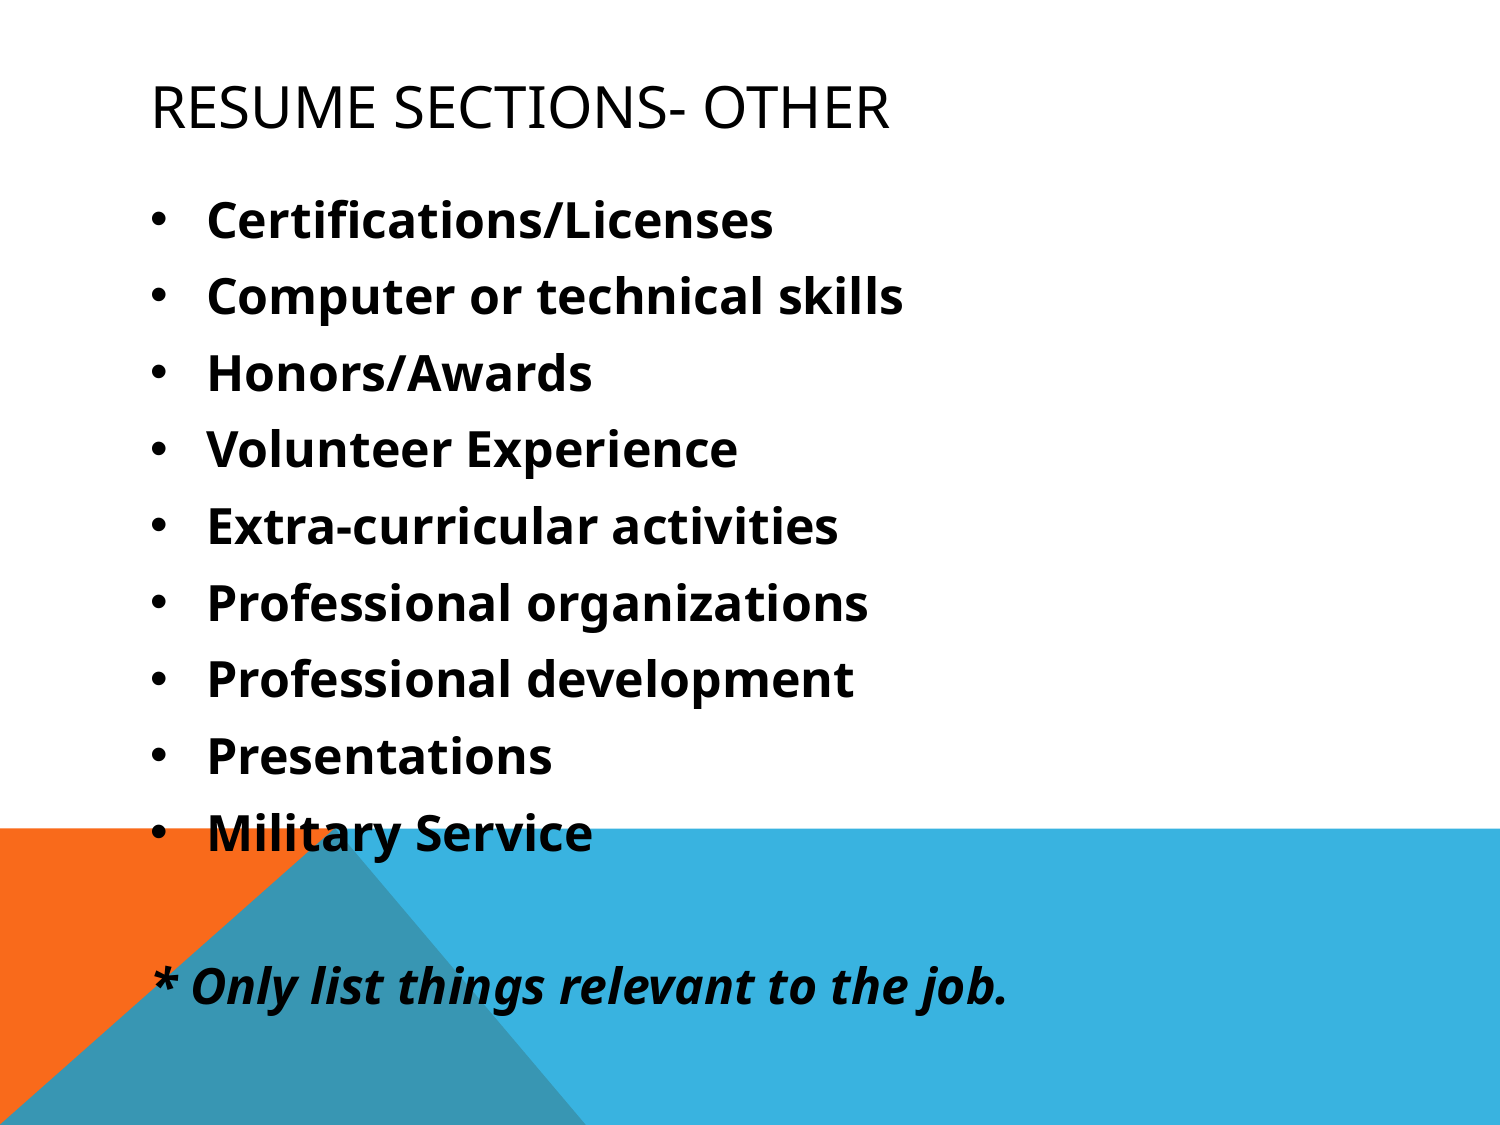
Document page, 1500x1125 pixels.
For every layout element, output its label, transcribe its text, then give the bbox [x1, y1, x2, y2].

title Resume Sections- Other [135, 60, 1369, 150]
list Certifications/Licenses Computer or technical skills Honors/Awards Volunteer Experience Extra-curricular activities Professional organizations Professional development Presentations Military Service * Only list things relevant to the job. [135, 180, 1369, 768]
